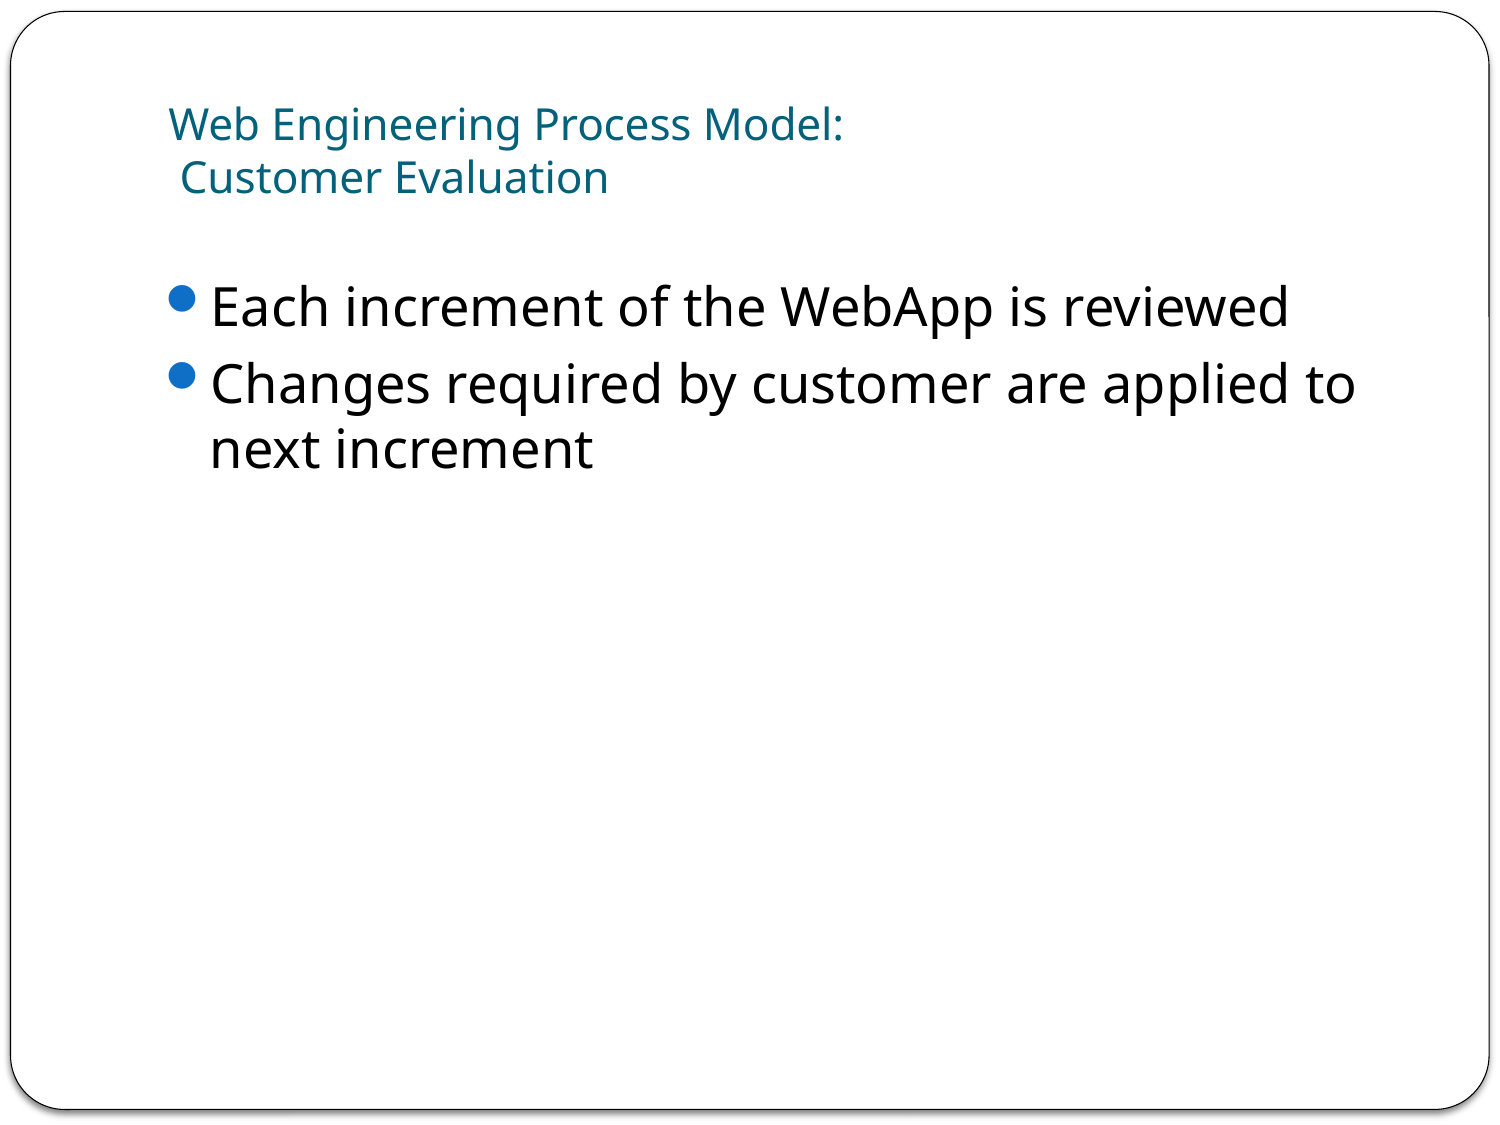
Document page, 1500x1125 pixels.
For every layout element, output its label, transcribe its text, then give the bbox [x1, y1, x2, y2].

list Each increment of the WebApp is reviewed Changes required by customer are applied to next increment [150, 187, 1425, 988]
title Web Engineering Process Model: Customer Evaluation [153, 87, 1429, 218]
